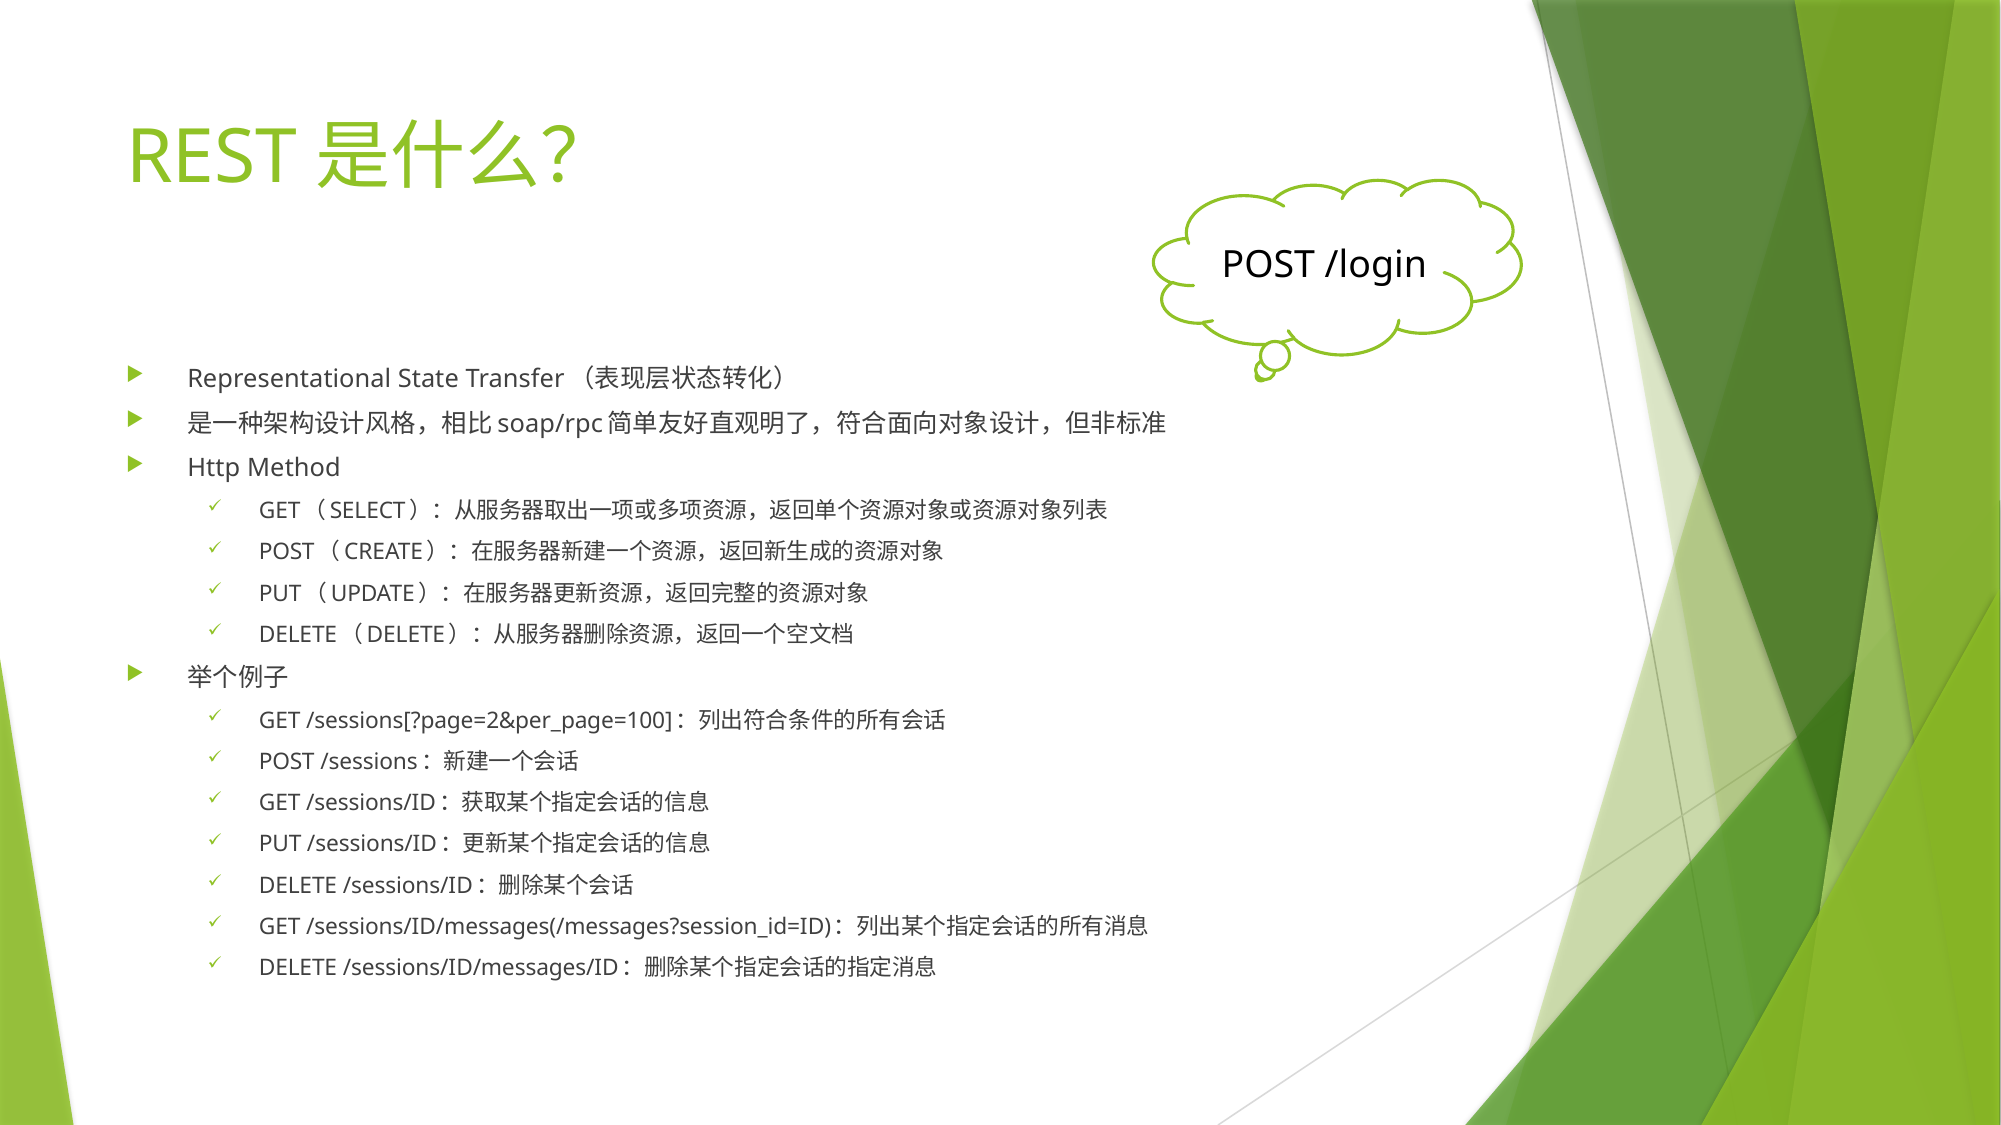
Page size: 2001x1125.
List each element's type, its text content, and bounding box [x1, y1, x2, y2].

text_box POST /login [1151, 178, 1523, 383]
list Representational State Transfer（表现层状态转化） 是一种架构设计风格，相比soap/rpc简单友好直观明了，符合面向对象设计，但非标准 Http Method GET（SELECT）：从服务器取出一项或多项资源，返回单个资源对象或资源对象列表 POST（CREATE）：在服务器新建一个资源，返回新生成的资源对象 PUT（UPDATE）：在服务器更新资源，返回完整的资源对象 DELETE（DELETE）：从服务器删除资源，返回一个空文档 举个例子 GET /sessions[?page=2&per_page=100]：列出符合条件的所有会话 POST /sessions：新建一个会话 GET /sessions/ID：获取某个指定会话的信息 PUT /sessions/ID：更新某个指定会话的信息 DELETE /sessions/ID：删除某个会话 GET /sessions/ID/messages(/messages?session_id=ID)：列出某个指定会话的所有消息 DELETE /sessions/ID/messages/ID：删除某个指定会话的指定消息 [111, 354, 1522, 992]
title REST是什么？ [111, 99, 1522, 317]
